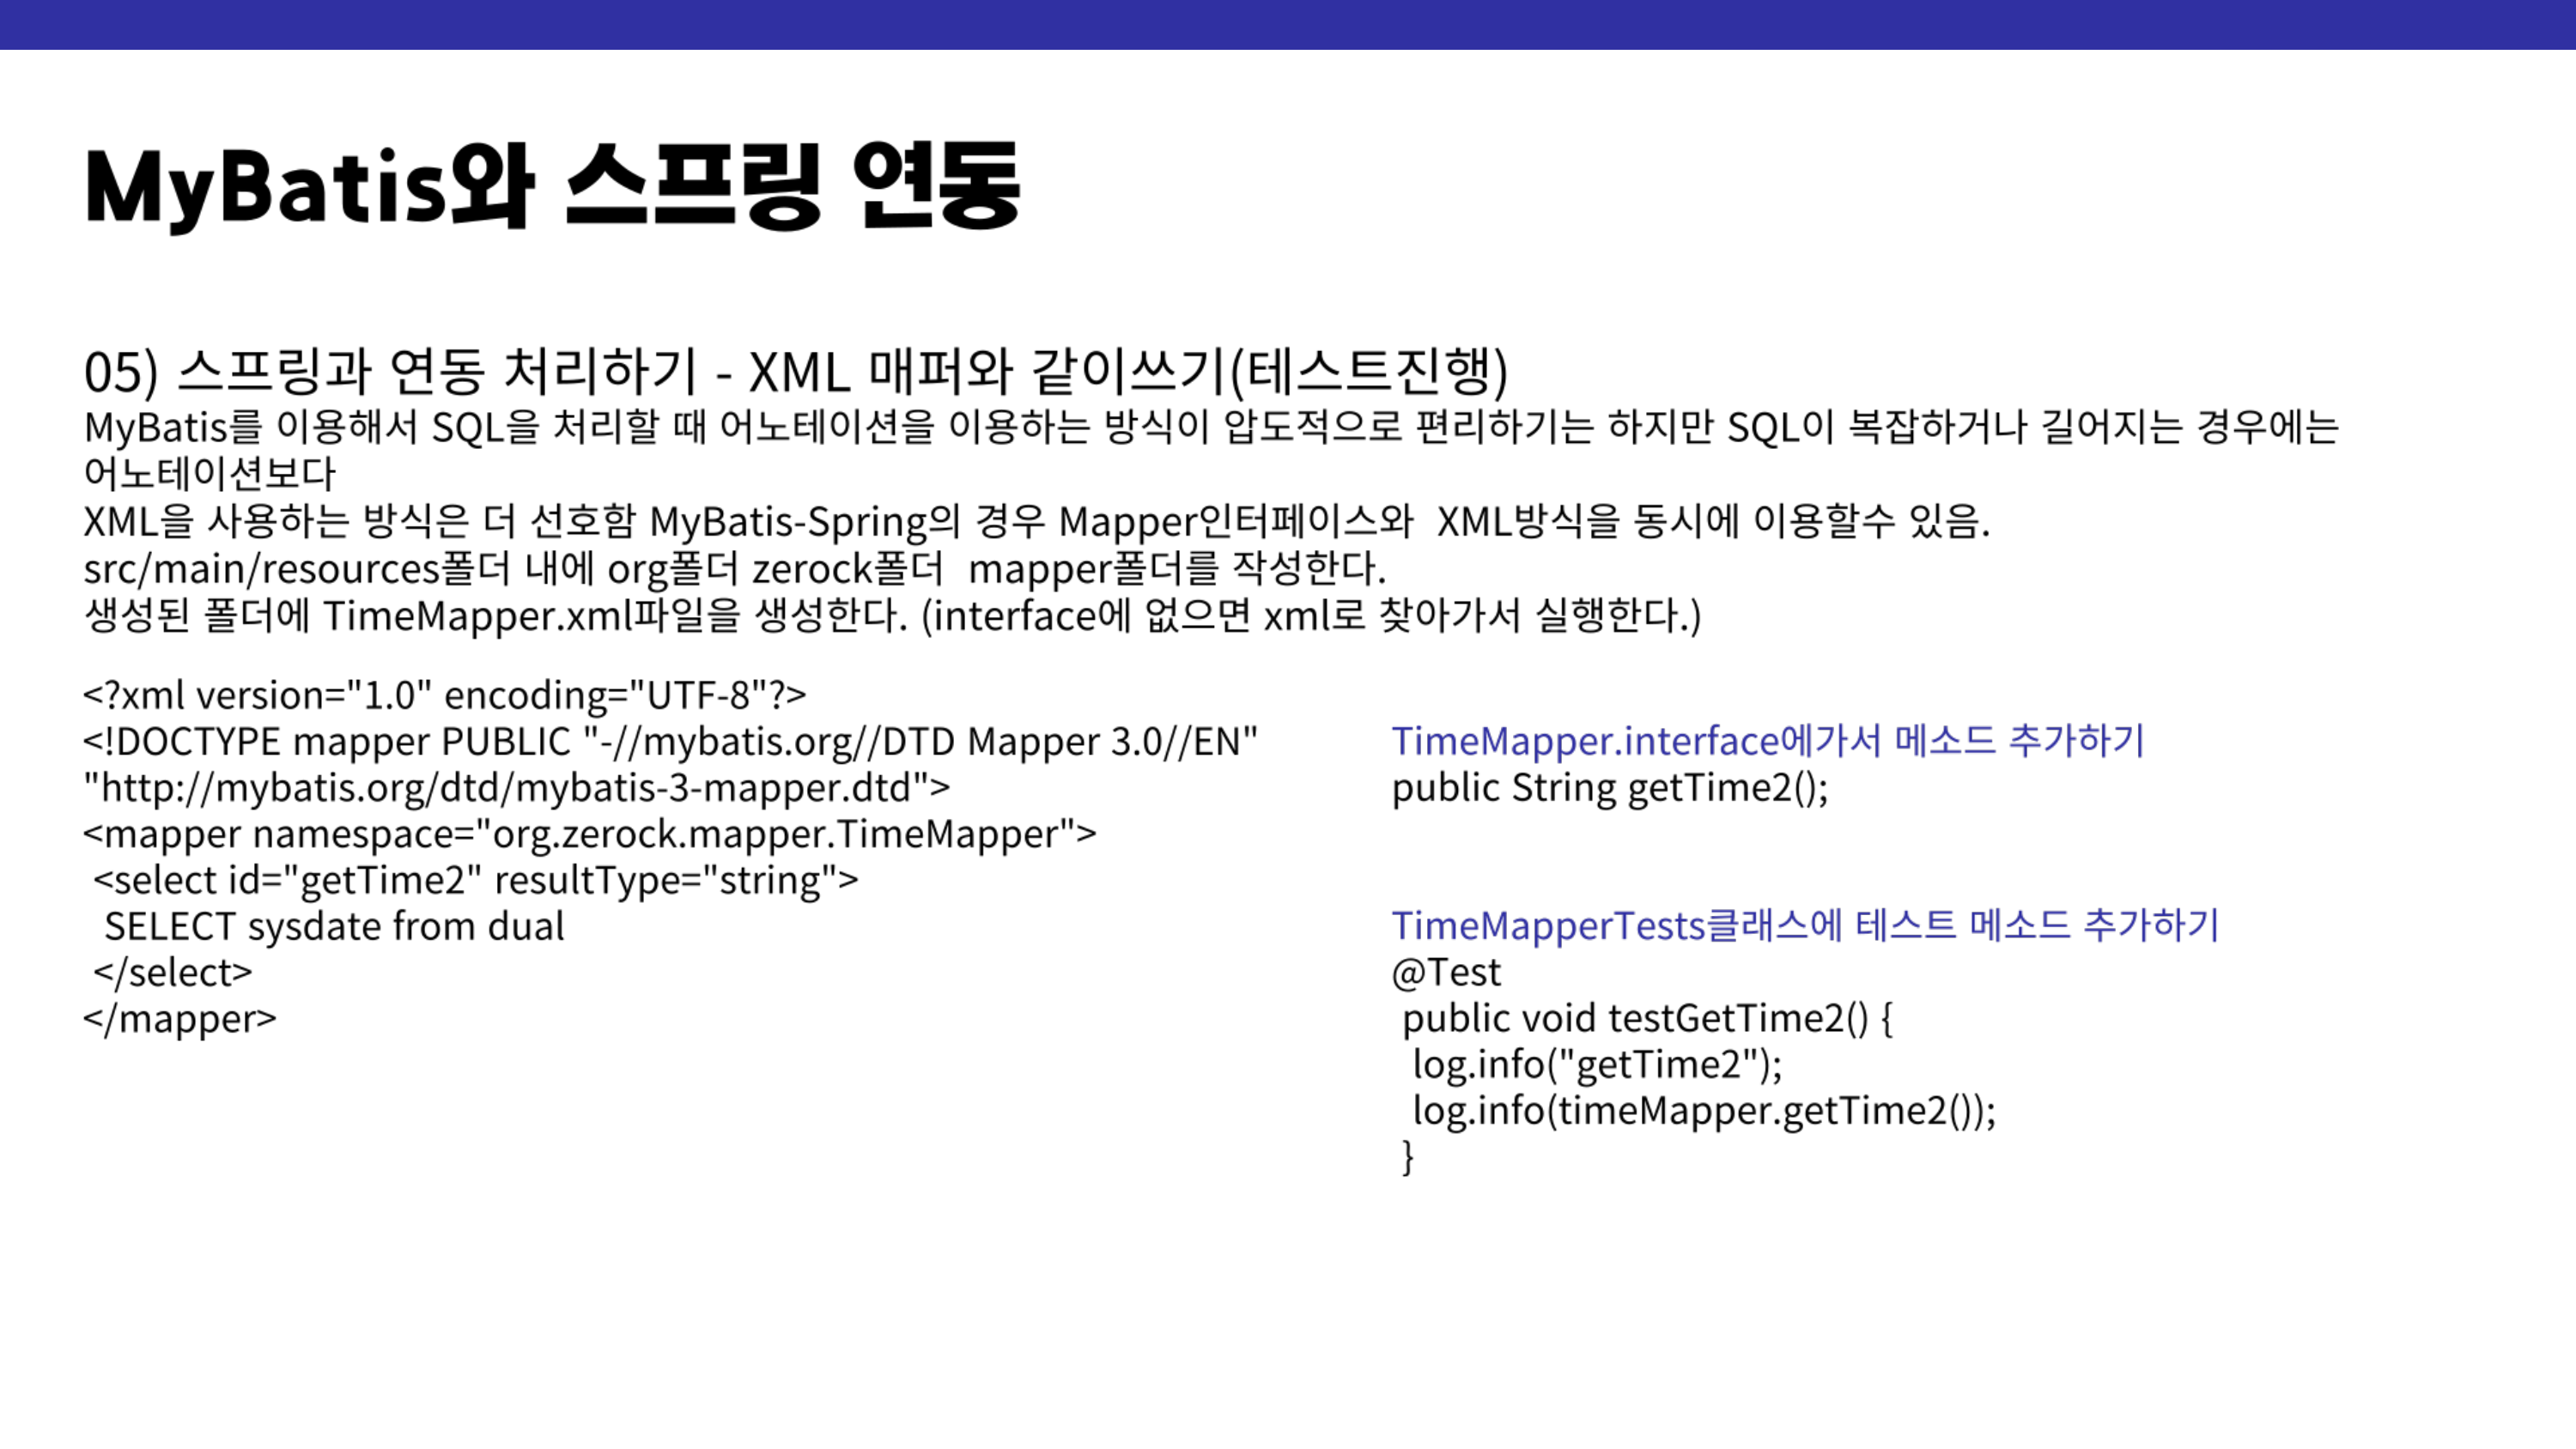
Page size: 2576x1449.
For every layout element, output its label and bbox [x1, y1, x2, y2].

picture [52, 100, 2394, 1218]
text_box [0, 0, 2576, 50]
